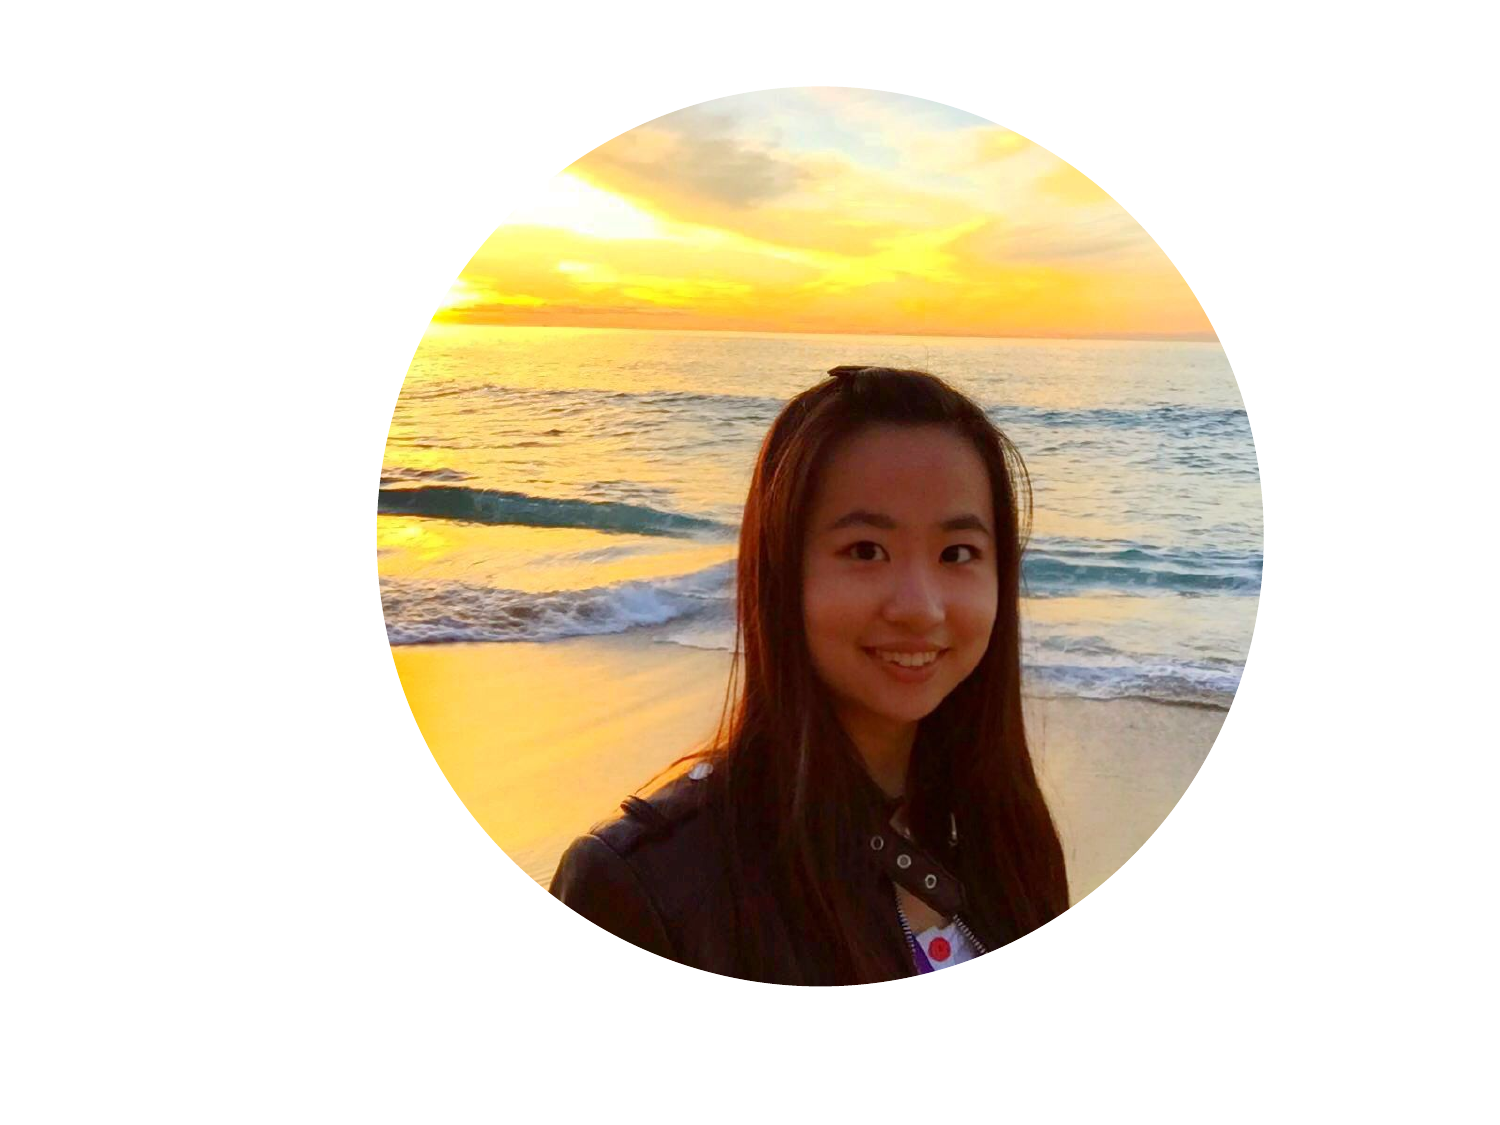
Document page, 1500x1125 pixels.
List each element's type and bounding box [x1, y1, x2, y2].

picture [376, 86, 1264, 987]
